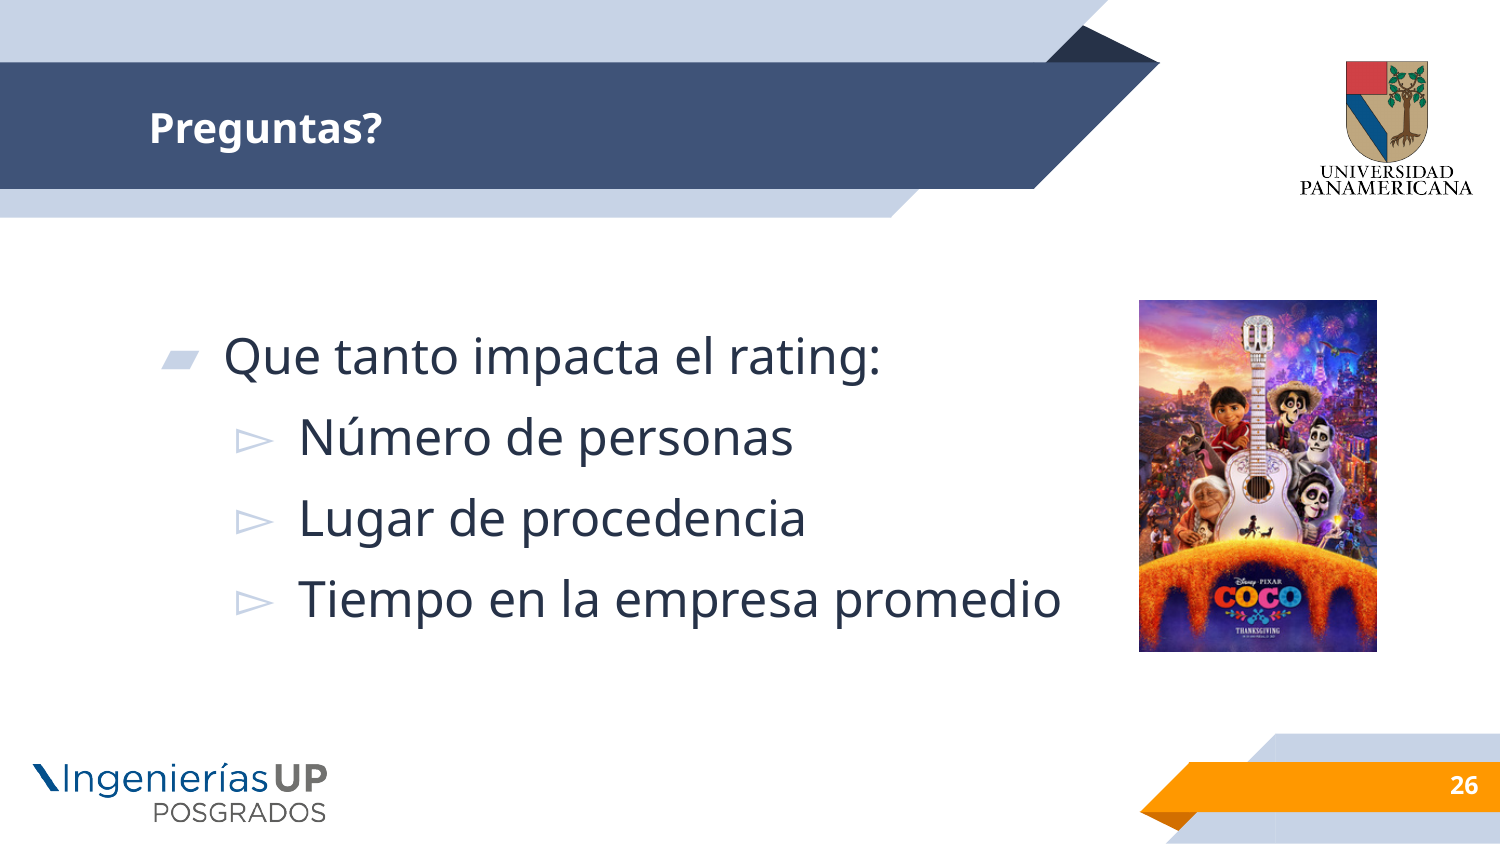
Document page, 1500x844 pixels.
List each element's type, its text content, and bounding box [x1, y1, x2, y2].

title Preguntas? [133, 64, 1035, 190]
list Que tanto impacta el rating: Número de personas Lugar de procedencia Tiempo en la empresa promedio [133, 217, 1140, 734]
picture [1139, 299, 1377, 652]
picture [15, 737, 344, 844]
slide_number 26 [1249, 760, 1494, 813]
picture [1286, 44, 1490, 210]
